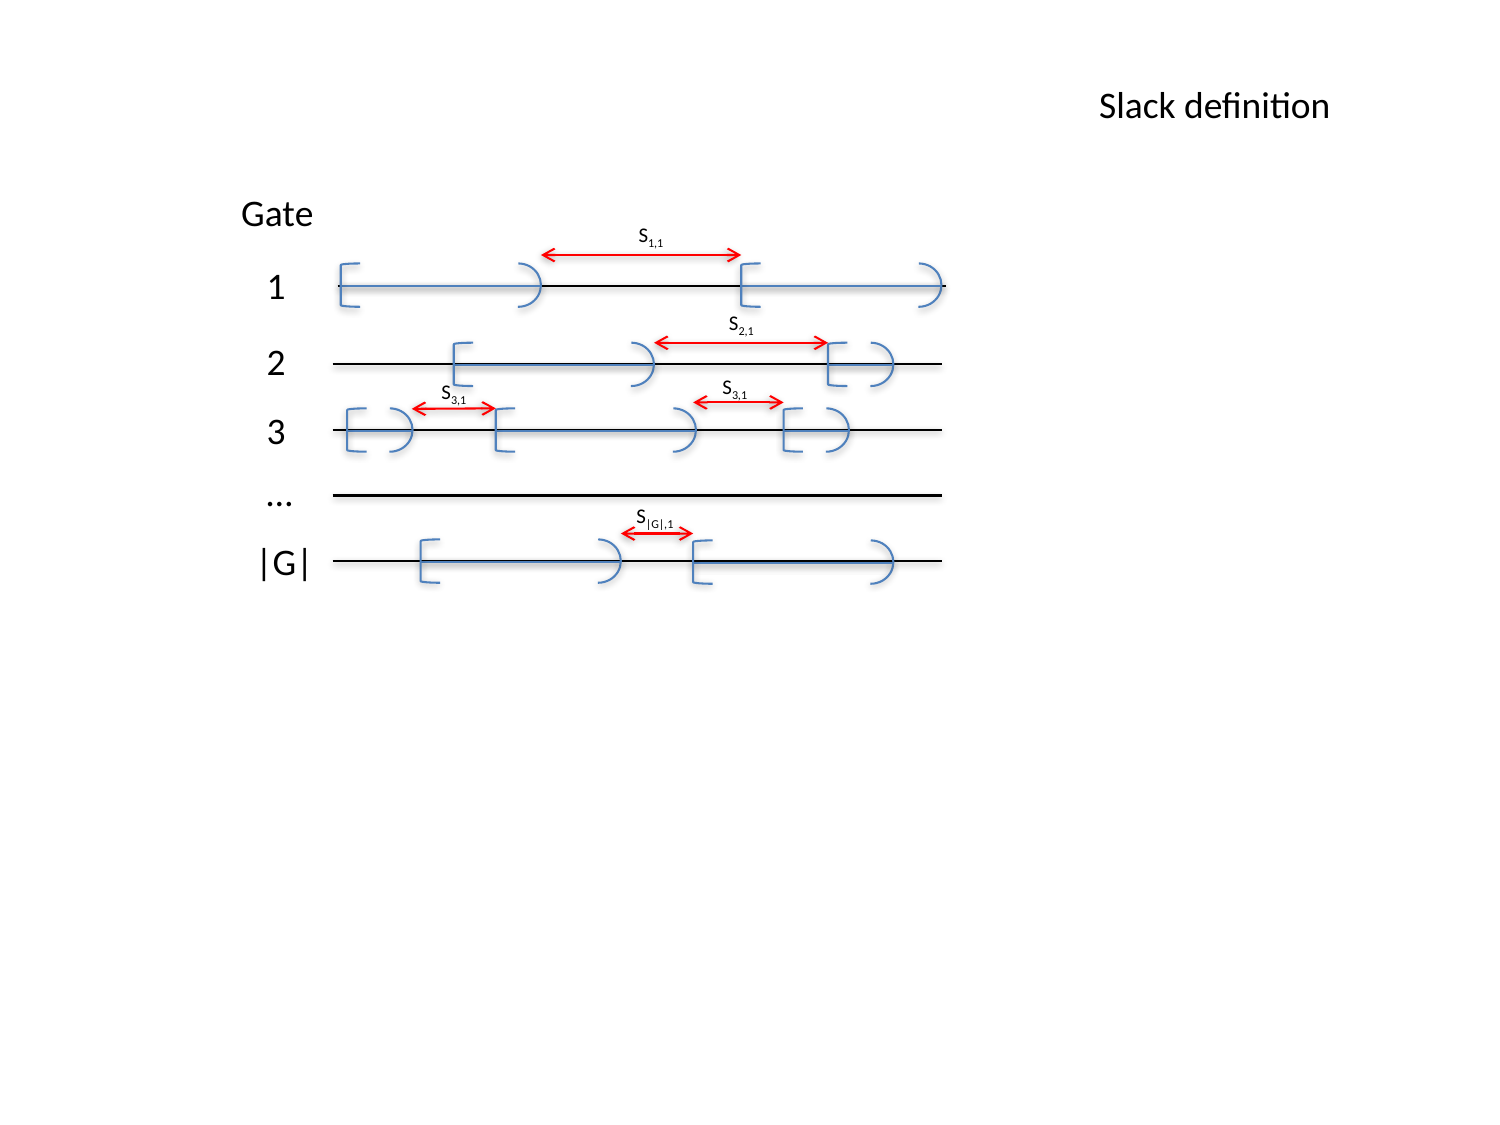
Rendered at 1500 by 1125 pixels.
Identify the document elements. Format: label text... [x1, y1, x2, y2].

text_box S|G|,1 [616, 504, 694, 536]
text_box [827, 342, 894, 387]
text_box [783, 408, 850, 452]
text_box … [251, 461, 299, 522]
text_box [420, 539, 622, 583]
text_box 3 [251, 399, 299, 460]
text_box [741, 263, 942, 307]
text_box Slack definition [1084, 73, 1418, 134]
text_box S2,1 [702, 302, 780, 342]
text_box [453, 342, 655, 387]
text_box |G| [240, 530, 333, 591]
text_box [692, 540, 894, 584]
text_box 2 [251, 330, 299, 391]
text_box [495, 408, 697, 452]
text_box S3,1 [415, 373, 493, 406]
text_box S1,1 [612, 214, 690, 254]
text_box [346, 408, 413, 452]
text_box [340, 263, 542, 307]
text_box S3,1 [696, 373, 774, 401]
text_box Gate [207, 181, 348, 242]
text_box 1 [251, 254, 299, 315]
